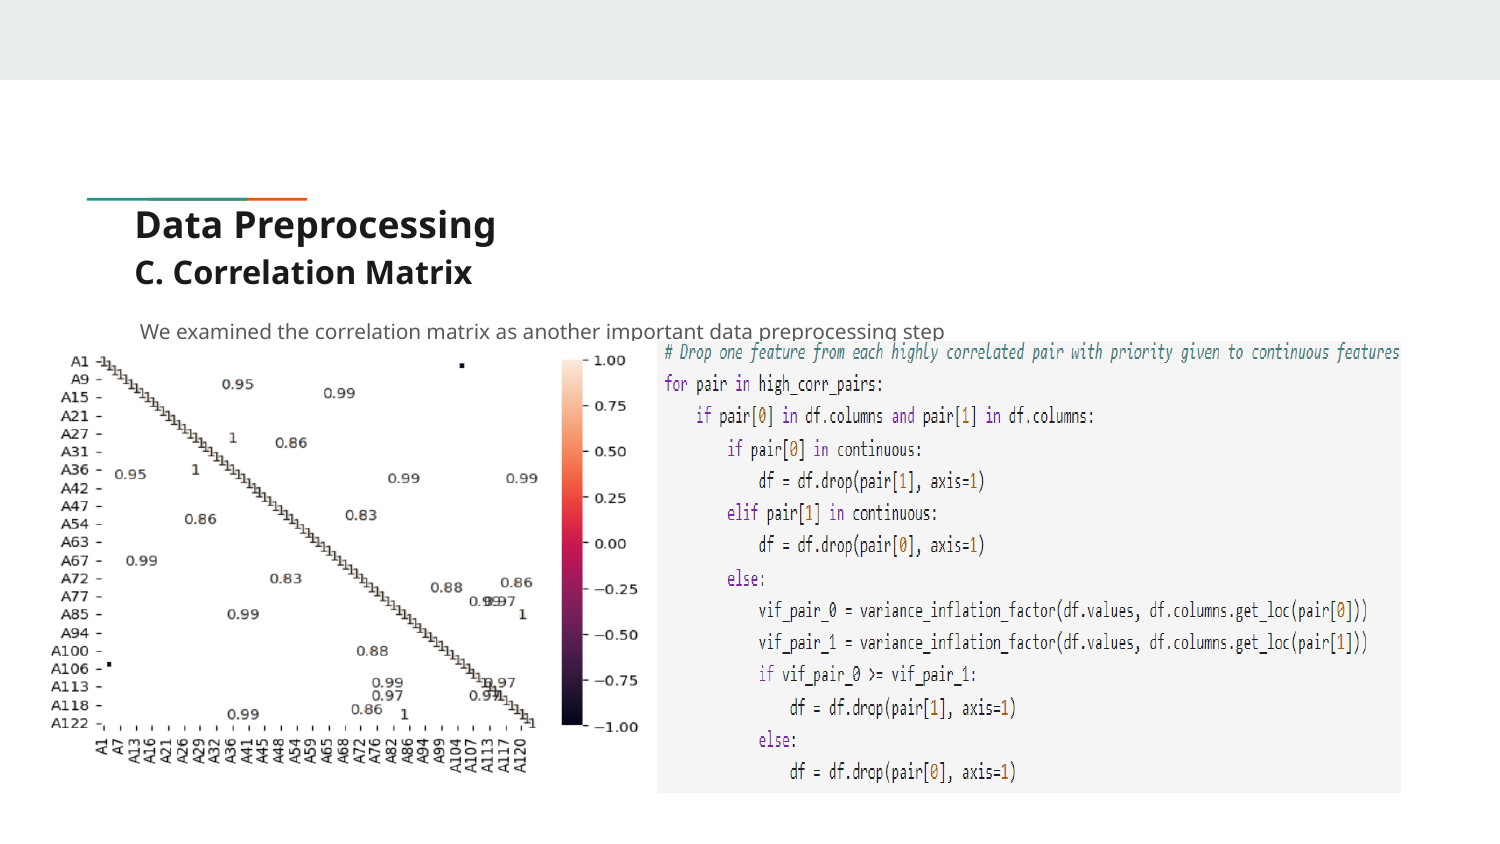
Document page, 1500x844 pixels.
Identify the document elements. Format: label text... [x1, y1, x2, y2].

picture [44, 341, 641, 793]
picture [657, 341, 1401, 793]
list We examined the correlation matrix as another important data preprocessing step [119, 298, 1001, 380]
title Data Preprocessing C. Correlation Matrix [119, 183, 1381, 310]
